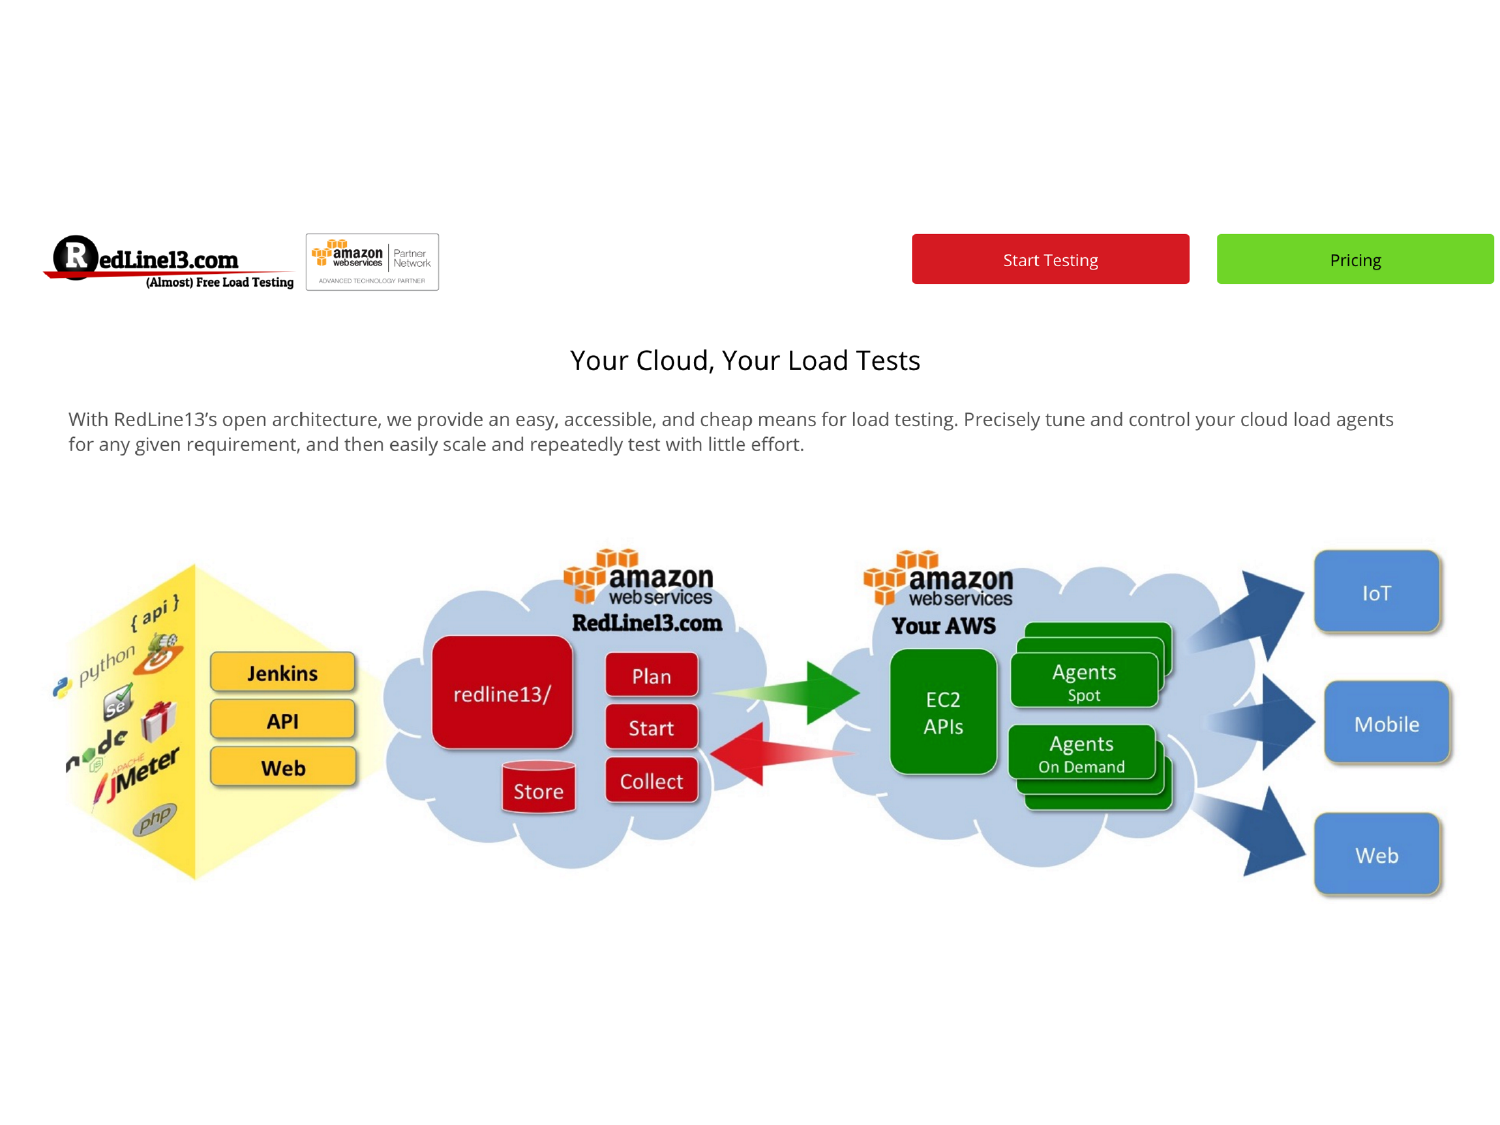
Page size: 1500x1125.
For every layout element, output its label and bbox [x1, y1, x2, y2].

picture [0, 218, 1500, 904]
